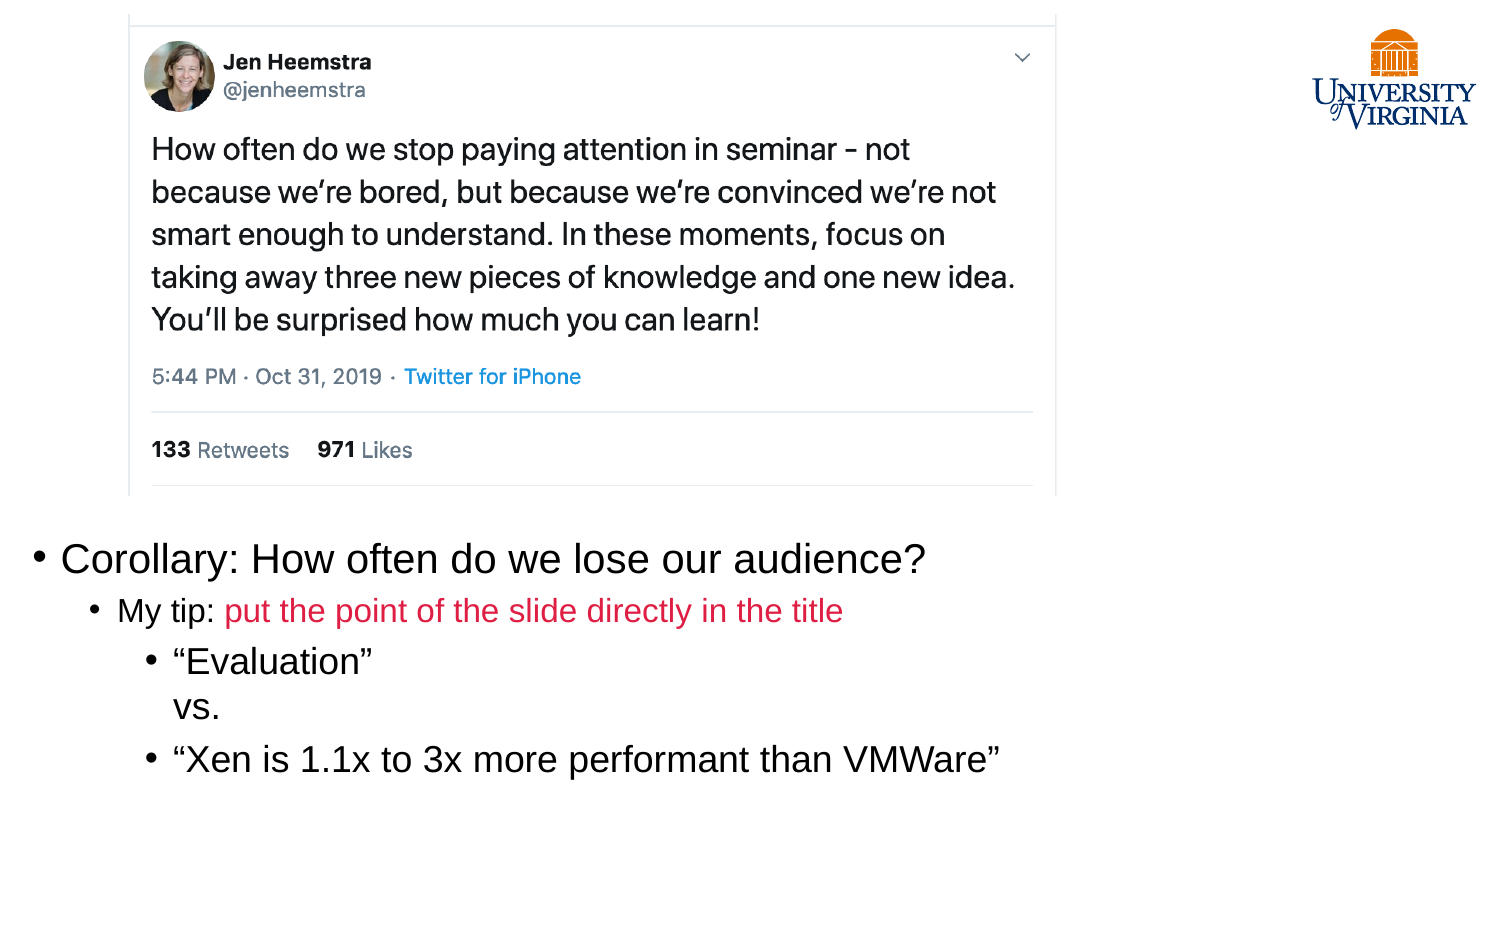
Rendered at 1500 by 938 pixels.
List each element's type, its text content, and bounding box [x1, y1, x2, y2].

list Corollary: How often do we lose our audience? My tip: put the point of the slide directly in the title “Evaluation” vs. “Xen is 1.1x to 3x more performant than VMWare” [17, 523, 1483, 845]
picture [114, 14, 1067, 496]
